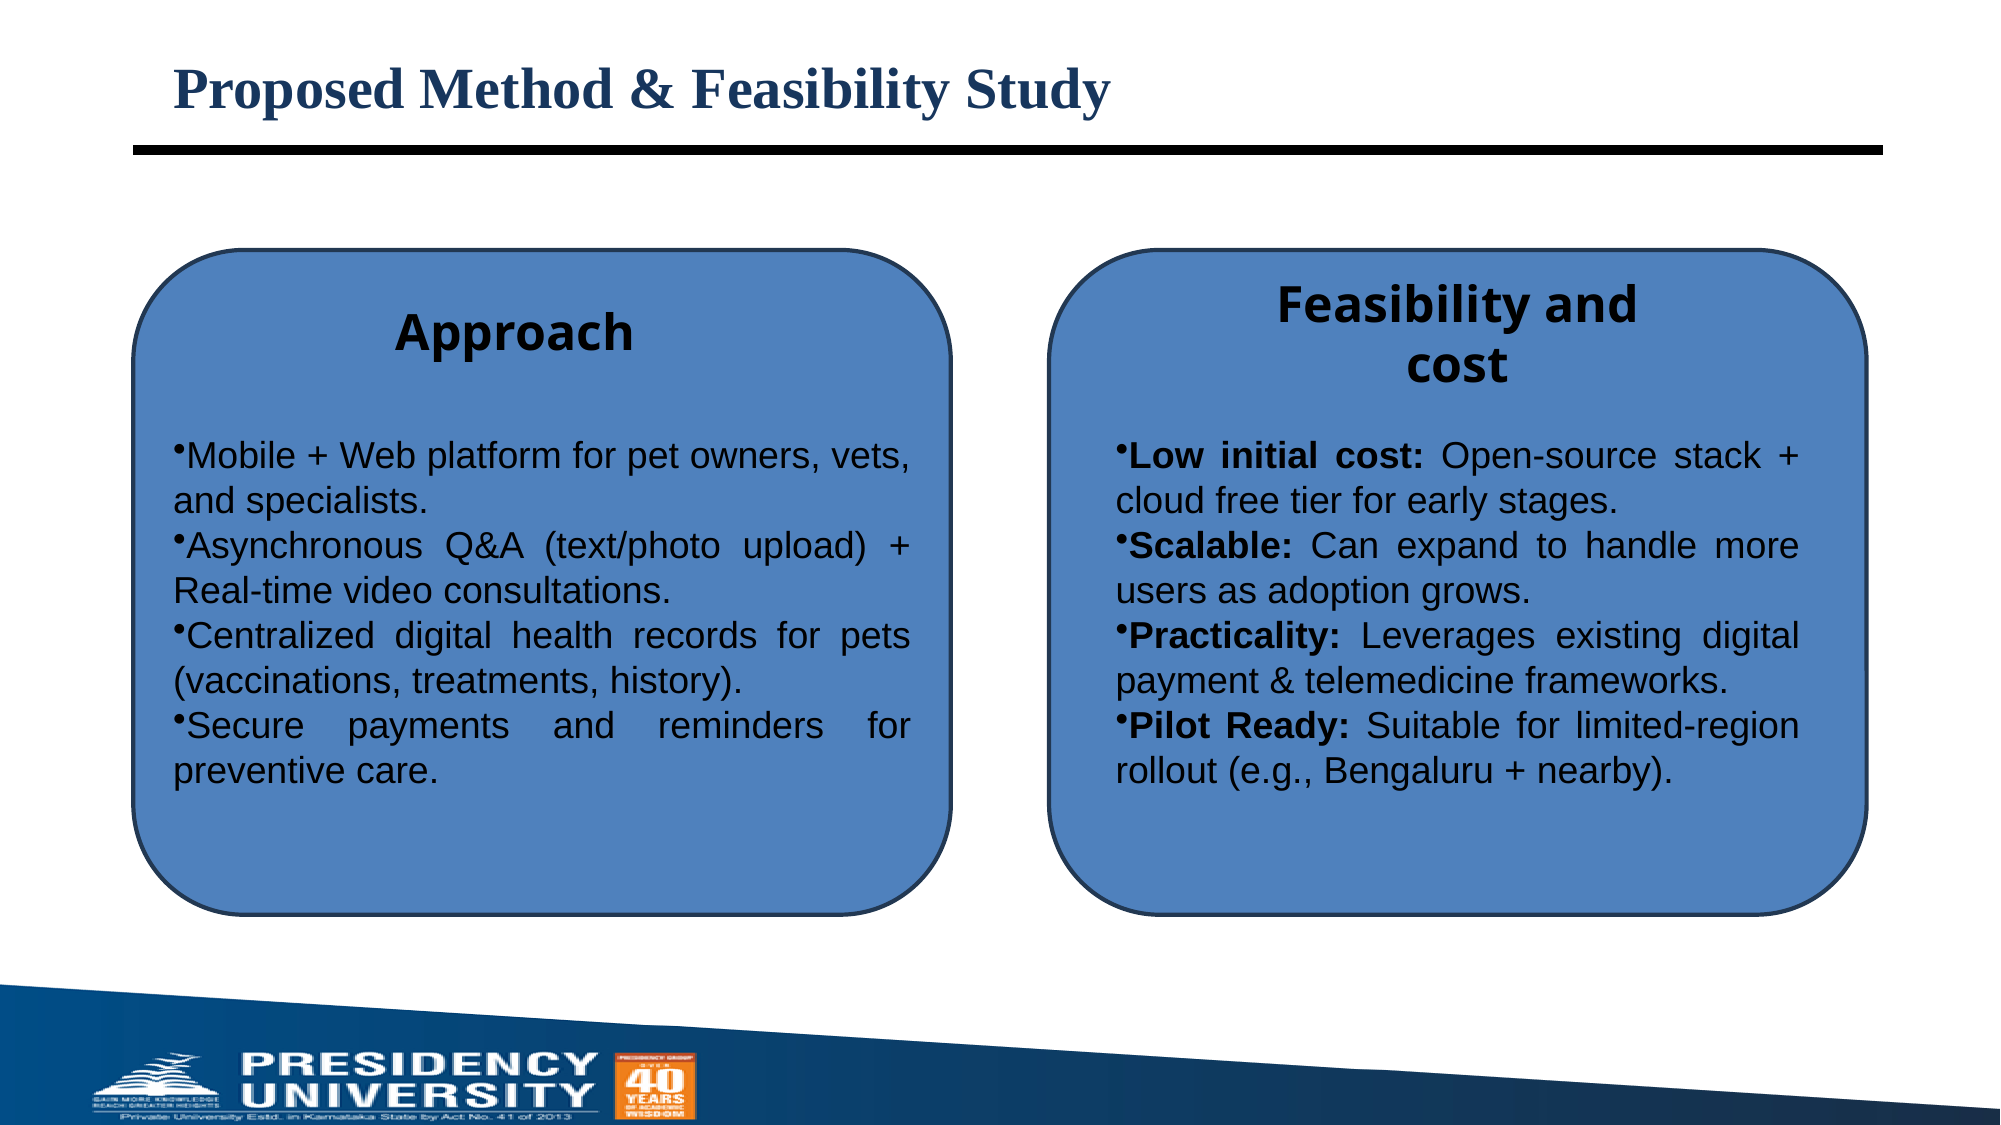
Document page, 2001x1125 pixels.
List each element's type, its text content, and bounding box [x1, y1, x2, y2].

text_box Approach [380, 292, 651, 368]
text_box Low initial cost: Open-source stack + cloud free tier for early stages. Scalable: Can expand to handle more users as adoption grows. Practicality: Leverages existing digital payment & telemedicine frameworks. Pilot Ready: Suitable for limited-region rollout (e.g., Bengaluru + nearby). [1100, 423, 1815, 799]
title Proposed Method & Feasibility Study [133, 45, 1884, 125]
picture [0, 982, 2000, 1125]
text_box [131, 247, 953, 917]
text_box Feasibility and cost [1248, 265, 1667, 401]
text_box Mobile + Web platform for pet owners, vets, and specialists. Asynchronous Q&A (text/photo upload) + Real-time video consultations. Centralized digital health records for pets (vaccinations, treatments, history). Secure payments and reminders for preventive care. [158, 423, 927, 799]
text_box [1046, 247, 1869, 917]
